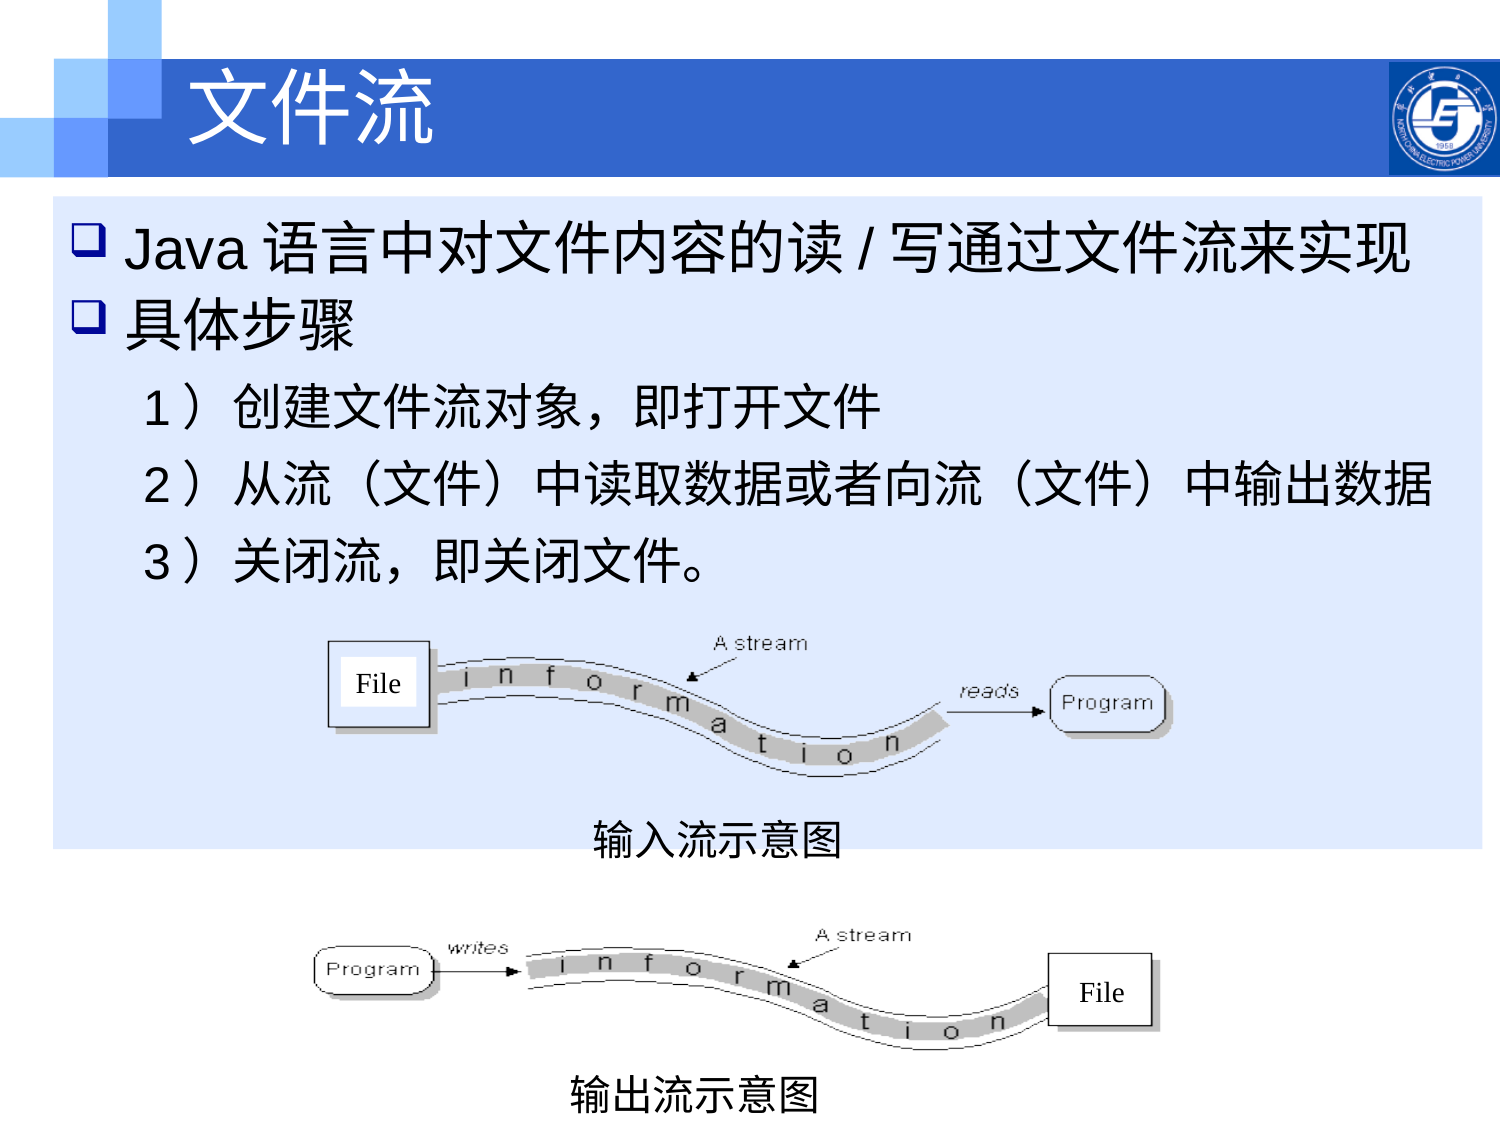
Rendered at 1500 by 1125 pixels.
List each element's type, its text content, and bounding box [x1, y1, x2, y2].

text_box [312, 621, 1176, 1094]
title 文件流 [171, 56, 1384, 155]
list Java语言中对文件内容的读/写通过文件流来实现 具体步骤 1）创建文件流对象，即打开文件 2）从流（文件）中读取数据或者向流（文件）中输出数据 3）关闭流，即关闭文件。 [53, 196, 1483, 850]
picture [1389, 62, 1500, 175]
